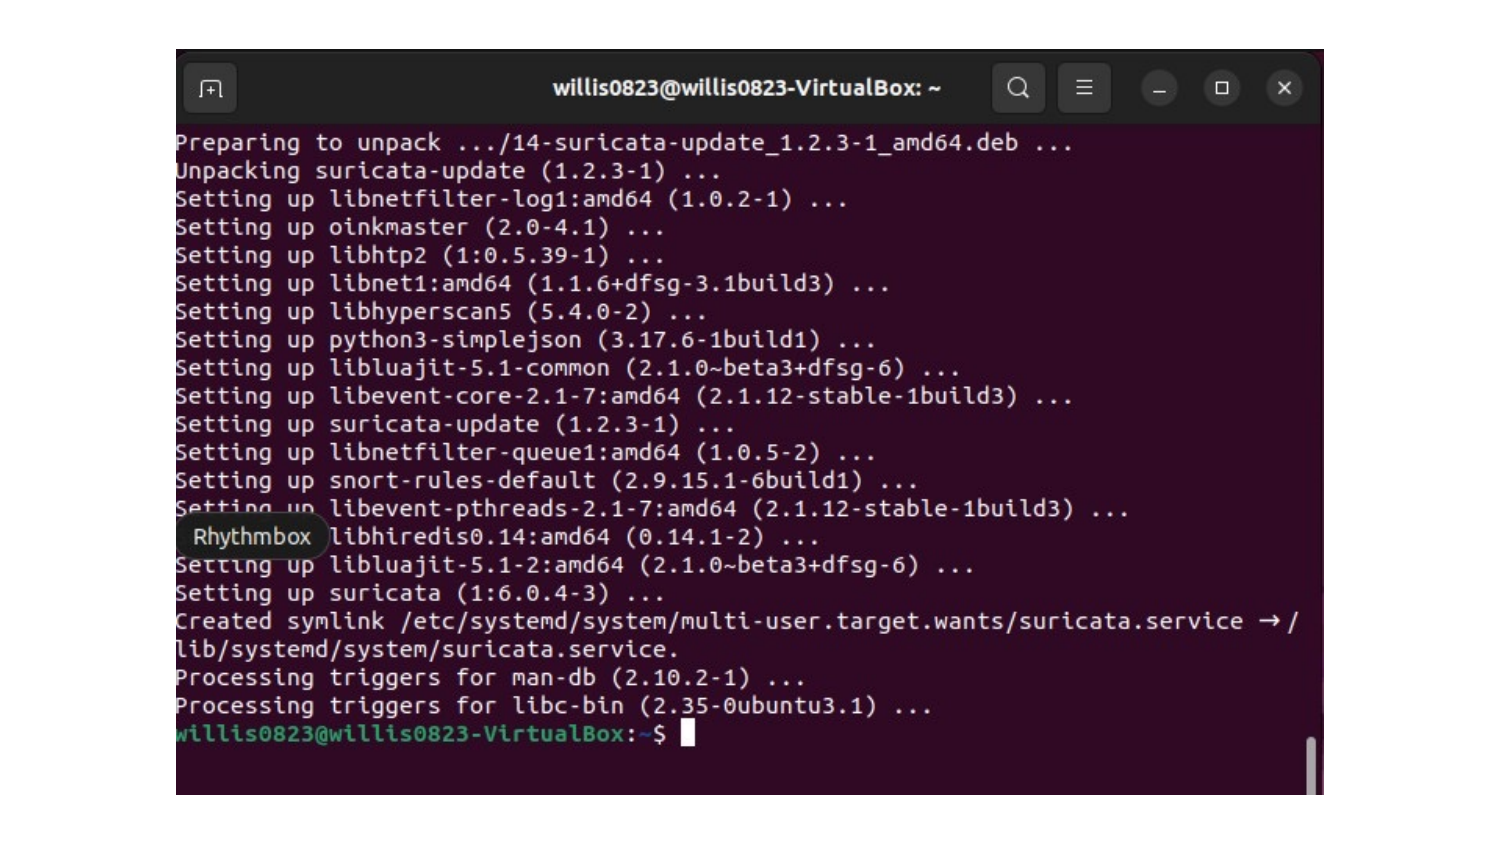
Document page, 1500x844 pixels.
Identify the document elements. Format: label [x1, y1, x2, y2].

picture [176, 48, 1324, 795]
